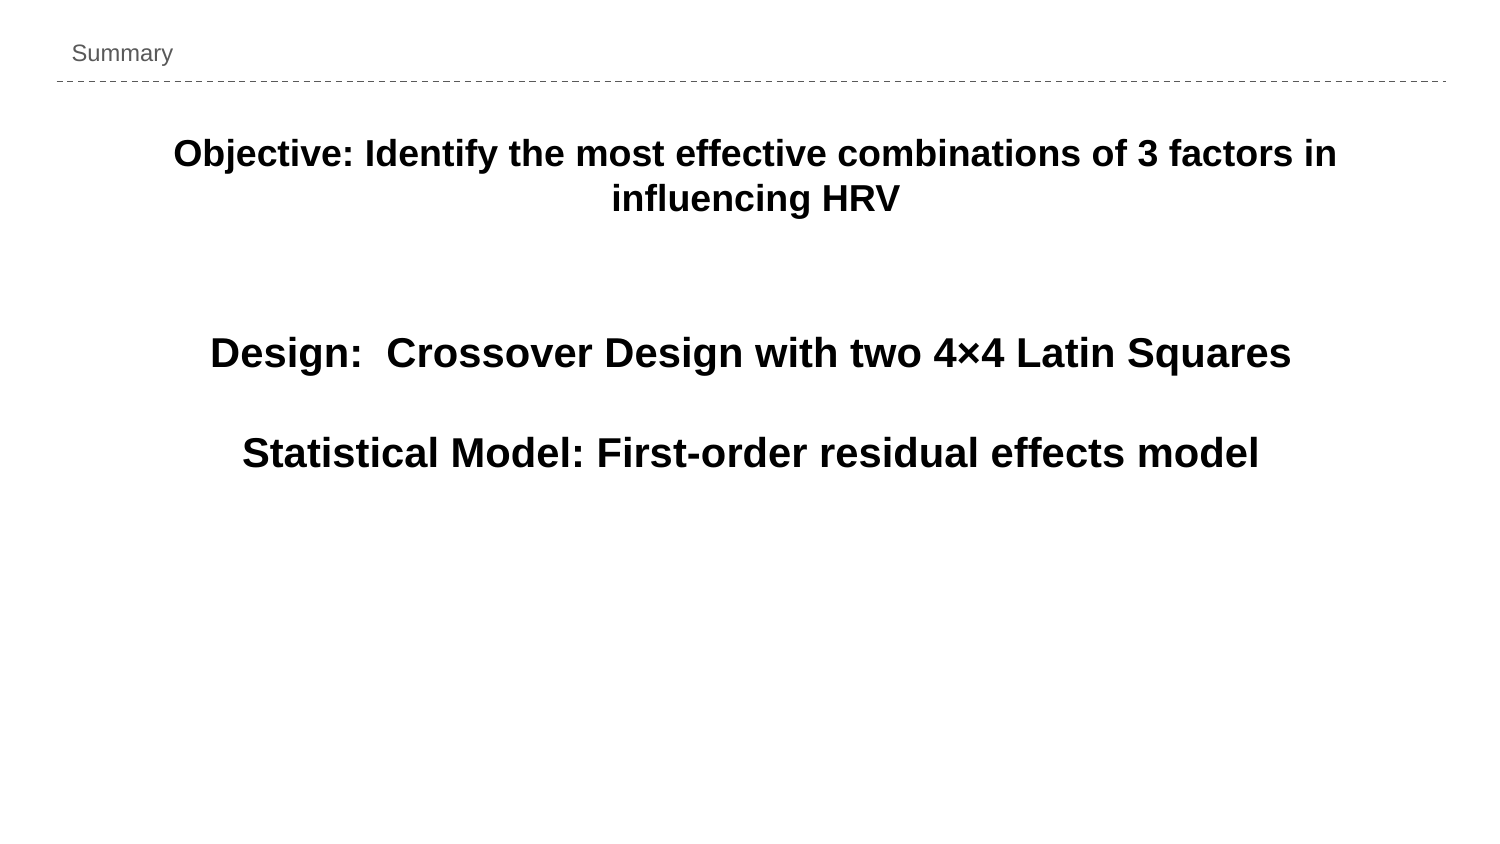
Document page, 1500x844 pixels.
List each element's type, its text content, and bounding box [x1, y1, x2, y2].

text_box Design: Crossover Design with two 4×4 Latin Squares Statistical Model: First-order residual effects model [195, 261, 1308, 465]
text_box Objective: Identify the most effective combinations of 3 factors in influencing HRV [65, 114, 1446, 327]
title Summary [56, 18, 277, 81]
